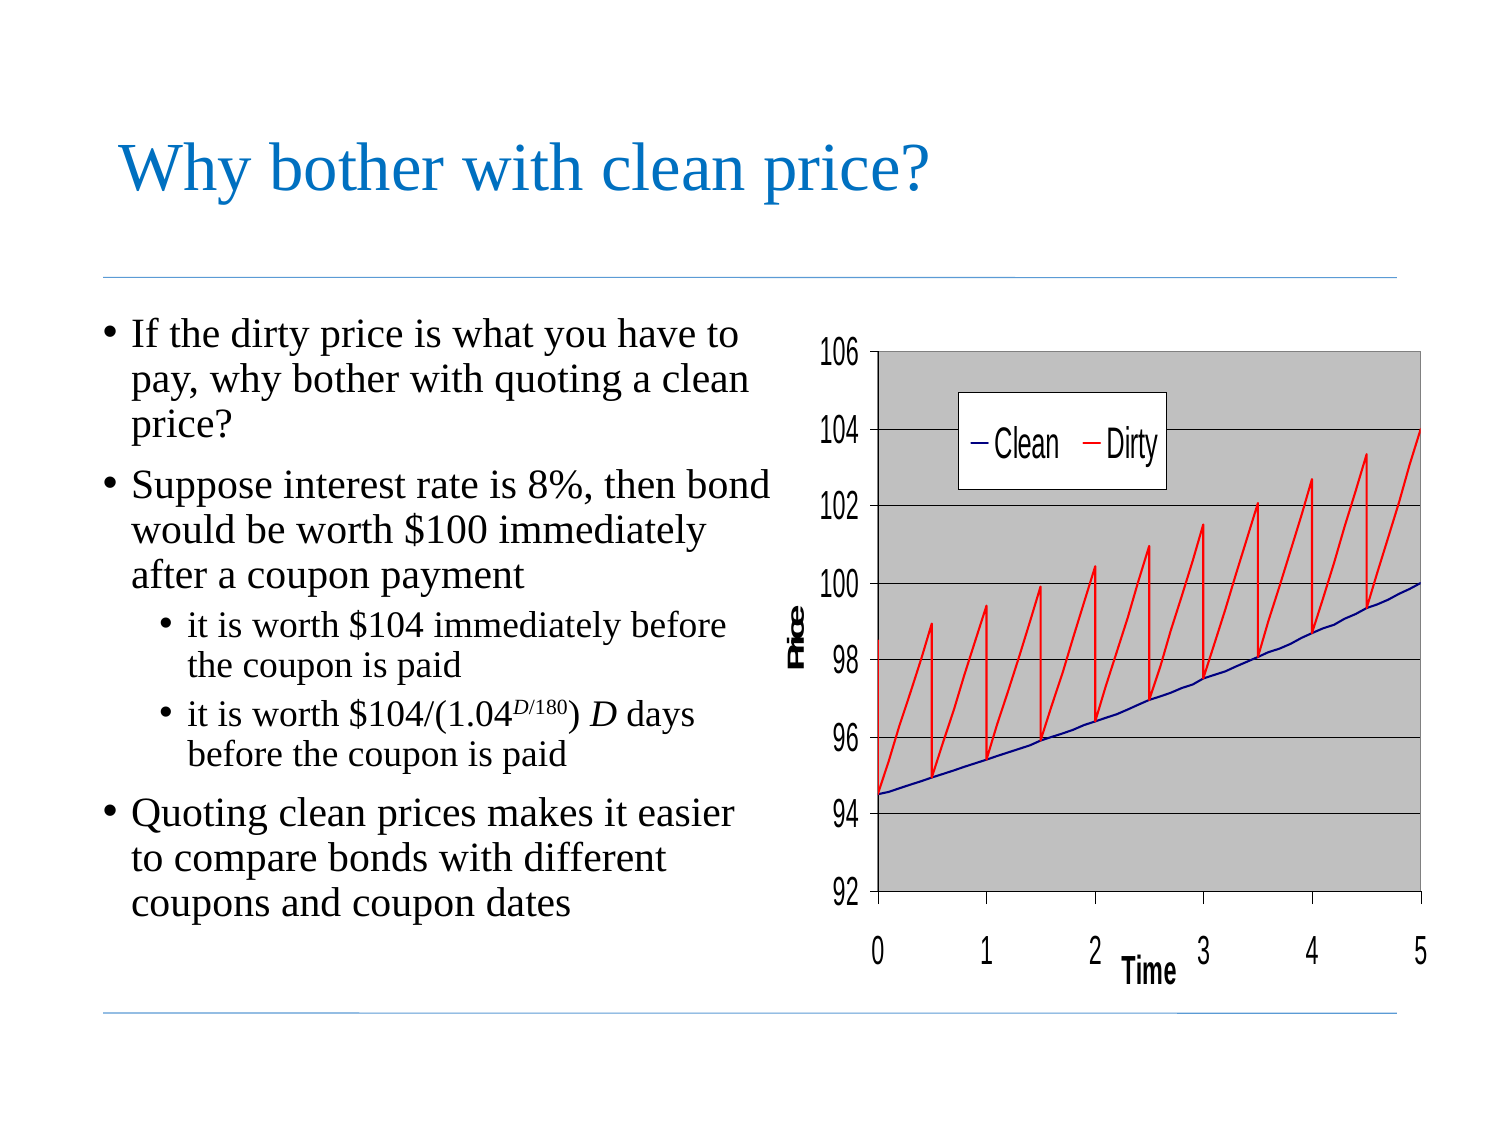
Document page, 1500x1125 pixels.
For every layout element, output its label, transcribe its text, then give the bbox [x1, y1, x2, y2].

title Why bother with clean price? [103, 59, 1397, 278]
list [773, 298, 1448, 1013]
subtitle If the dirty price is what you have to pay, why bother with quoting a clean price? Suppose interest rate is 8%, then bond would be worth $100 immediately after a coupon payment it is worth $104 immediately before the coupon is paid it is worth $104/(1.04D/180) D days before the coupon is paid Quoting clean prices makes it easier to compare bonds with different coupons and coupon dates [87, 304, 773, 1008]
